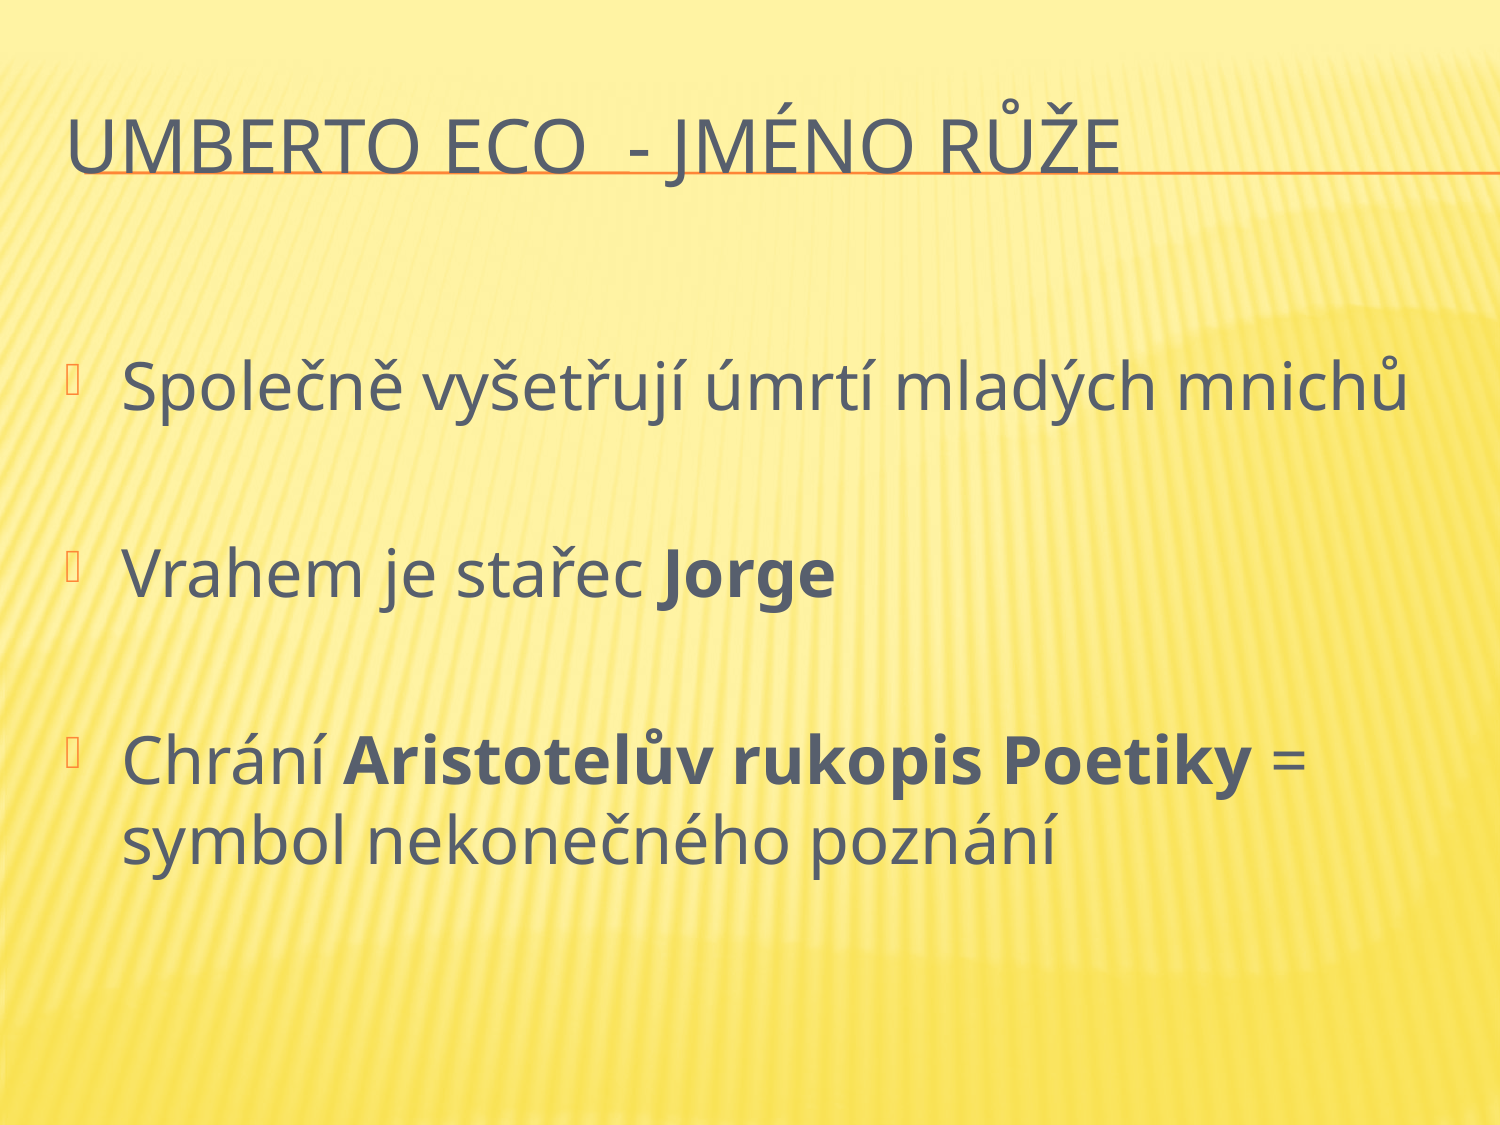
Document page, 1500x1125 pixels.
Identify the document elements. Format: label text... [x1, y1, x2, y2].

title Umberto Eco - Jméno růže [50, 75, 1475, 213]
list Společně vyšetřují úmrtí mladých mnichů Vrahem je stařec Jorge Chrání Aristotelův rukopis Poetiky = symbol nekonečného poznání [50, 243, 1475, 1035]
